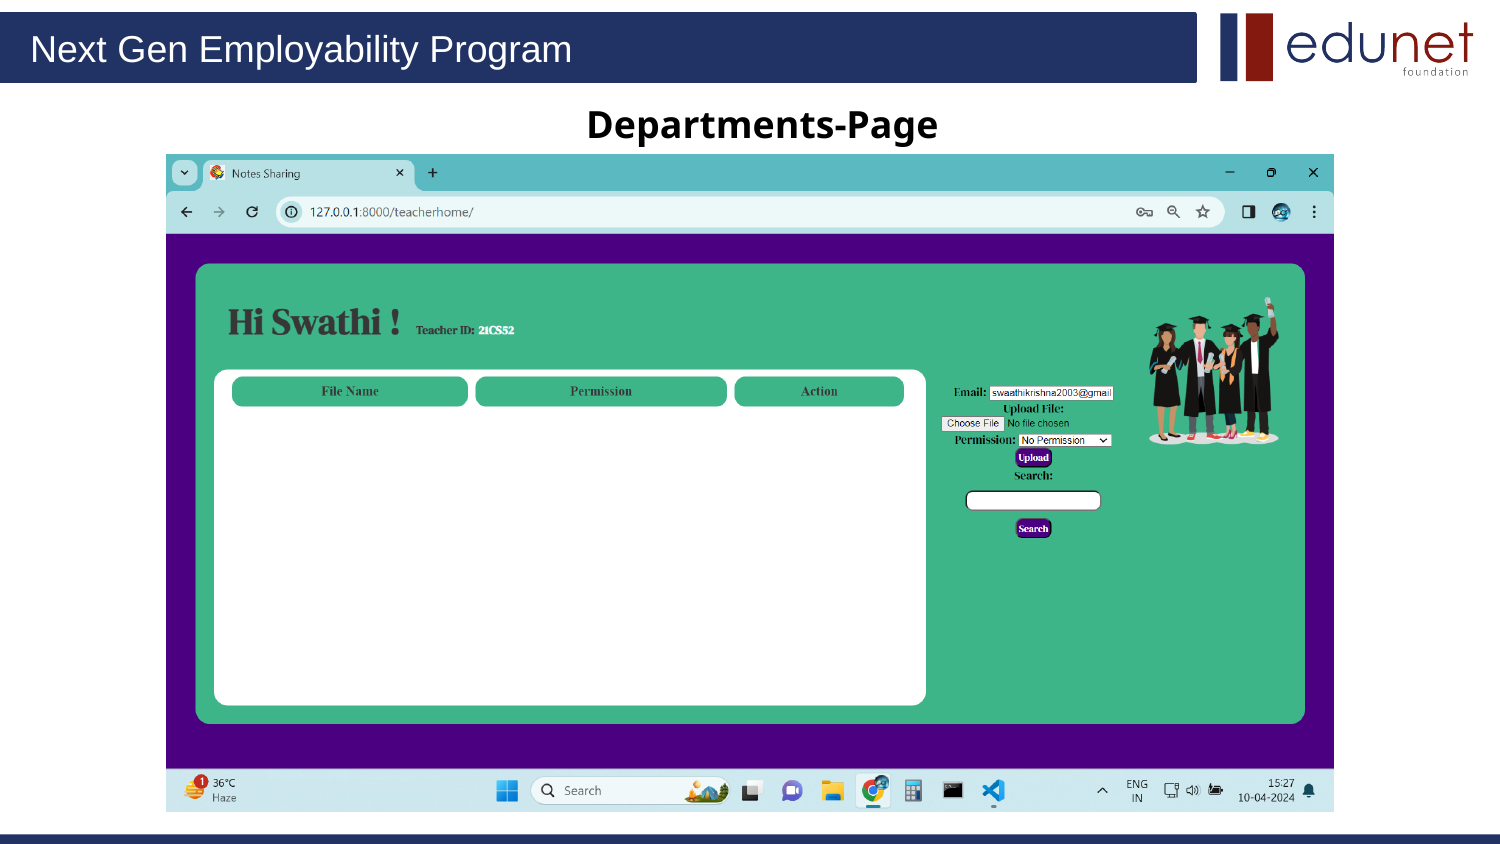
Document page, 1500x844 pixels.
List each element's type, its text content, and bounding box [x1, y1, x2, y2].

picture [1279, 14, 1482, 83]
picture [166, 154, 1334, 812]
title Departments-Page [115, 72, 1410, 175]
